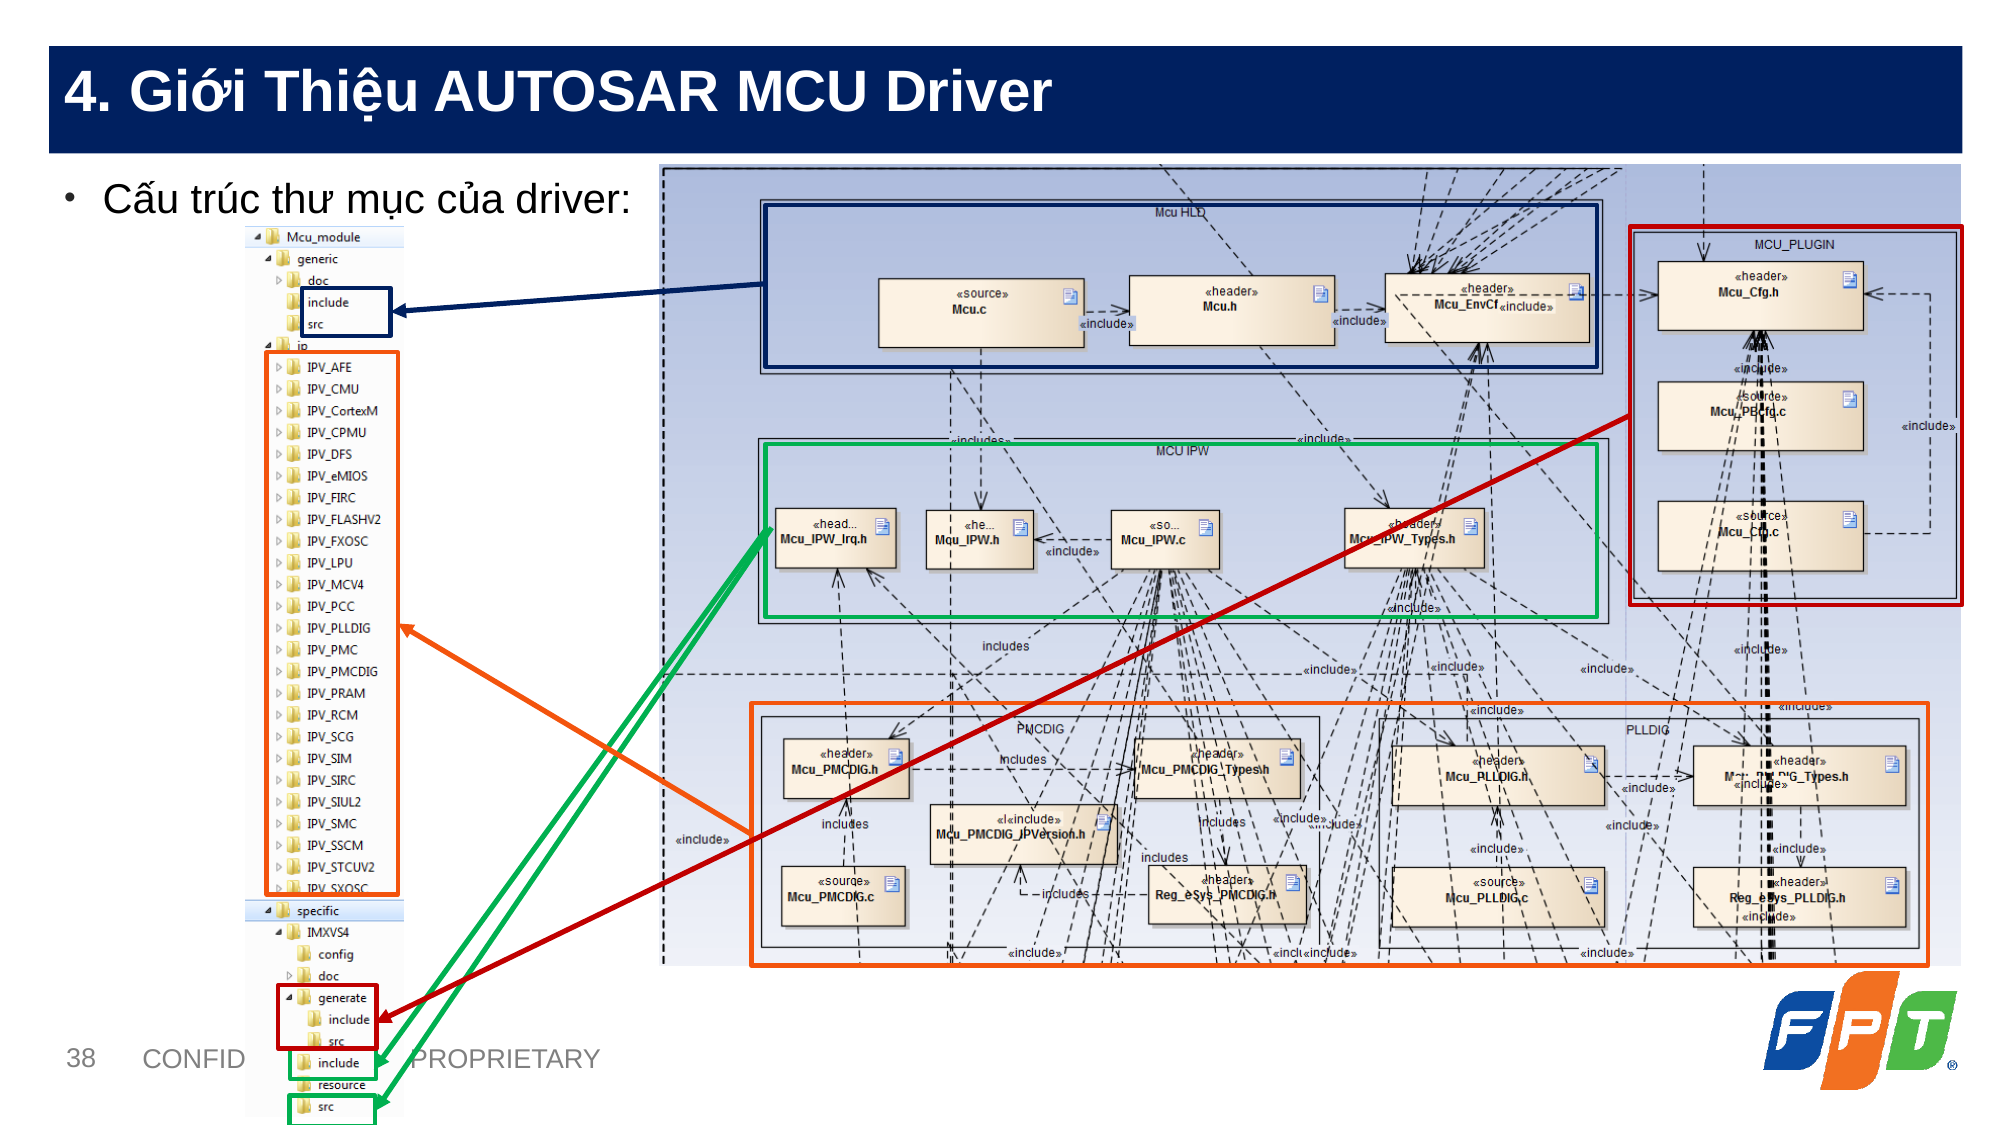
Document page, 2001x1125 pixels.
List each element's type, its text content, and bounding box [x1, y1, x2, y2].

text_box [375, 1030, 772, 1111]
picture [245, 226, 404, 1118]
picture [658, 163, 1962, 966]
list Cấu trúc thư mục của driver: [49, 164, 656, 1043]
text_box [375, 415, 1630, 1023]
picture [1760, 970, 1958, 1091]
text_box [390, 283, 766, 312]
